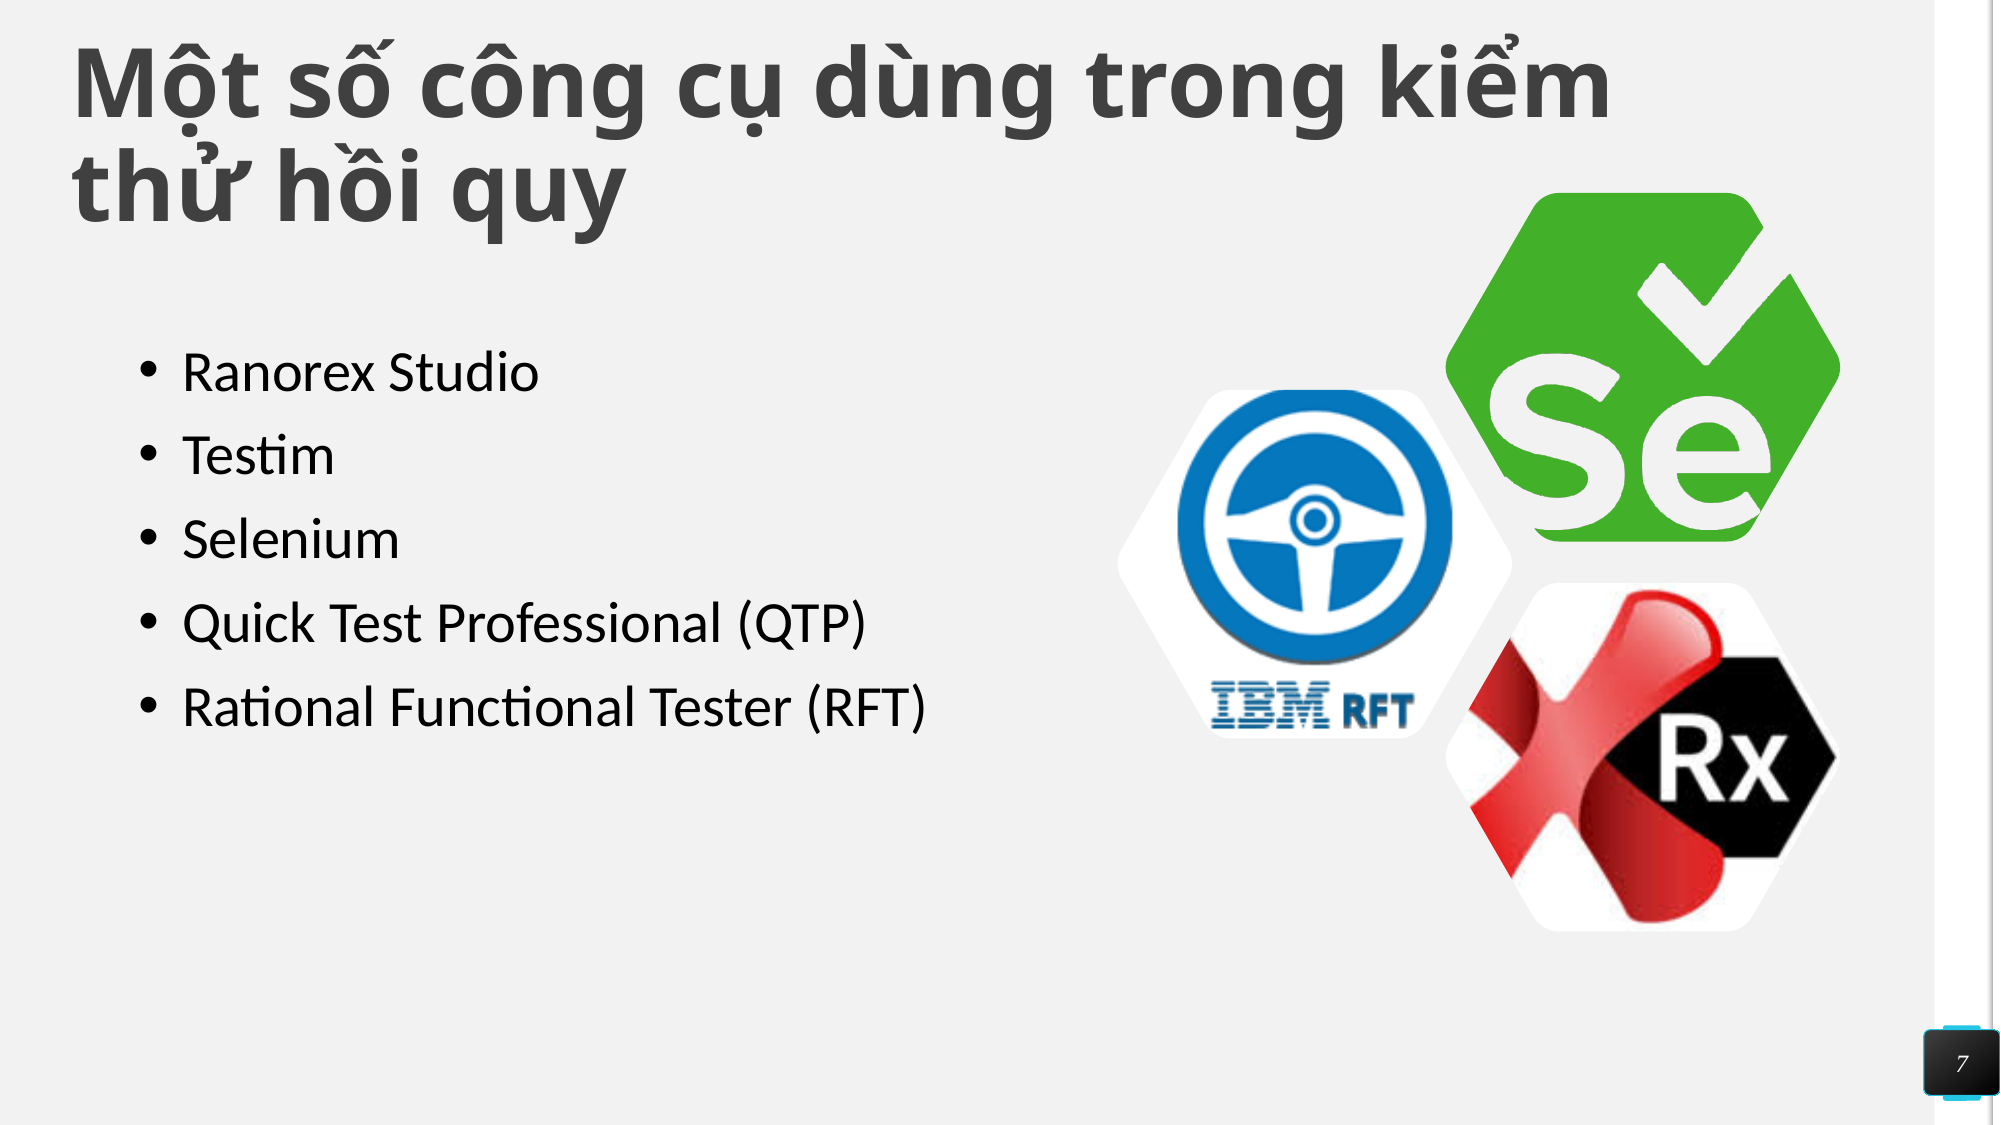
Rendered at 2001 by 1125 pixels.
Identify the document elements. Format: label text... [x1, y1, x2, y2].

list Ranorex Studio Testim Selenium Quick Test Professional (QTP) Rational Functional Tester (RFT) [138, 340, 1036, 932]
title Một số công cụ dùng trong kiểm thử hồi quy [70, 23, 1700, 254]
slide_number 7 [1923, 1029, 2000, 1096]
picture [1117, 192, 1841, 932]
